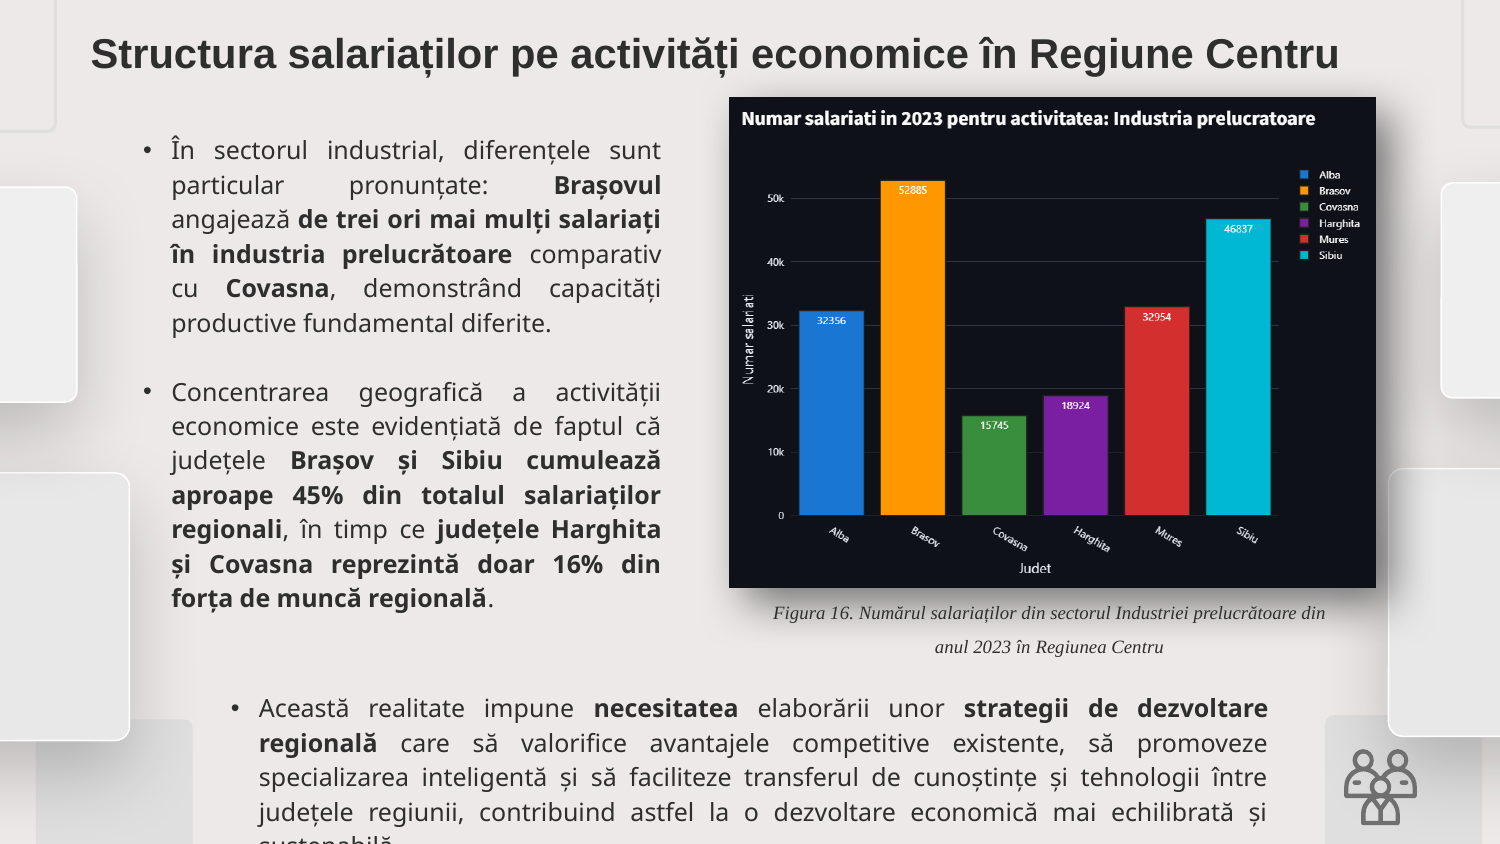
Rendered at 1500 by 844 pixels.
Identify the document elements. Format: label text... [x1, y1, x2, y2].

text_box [1343, 748, 1418, 826]
text_box Figura 16. Numărul salariaților din sectorul Industriei prelucrătoare din anul 2023 în Regiunea Centru [697, 582, 1351, 665]
text_box Structura salariaților pe activități economice în Regiune Centru [75, 11, 1400, 116]
picture [729, 96, 1376, 588]
text_box Această realitate impune necesitatea elaborării unor strategii de dezvoltare regională care să valorifice avantajele competitive existente, să promoveze specializarea inteligentă și să faciliteze transferul de cunoștințe și tehnologii între județele regiunii, contribuind astfel la o dezvoltare economică mai echilibrată și sustenabilă. [215, 673, 1284, 800]
text_box În sectorul industrial, diferențele sunt particular pronunțate: Brașovul angajează de trei ori mai mulți salariați în industria prelucrătoare comparativ cu Covasna, demonstrând capacități productive fundamental diferite. Concentrarea geografică a activității economice este evidențiată de faptul că județele Brașov și Sibiu cumulează aproape 45% din totalul salariaților regionali, în timp ce județele Harghita și Covasna reprezintă doar 16% din forța de muncă regională. [128, 115, 677, 607]
